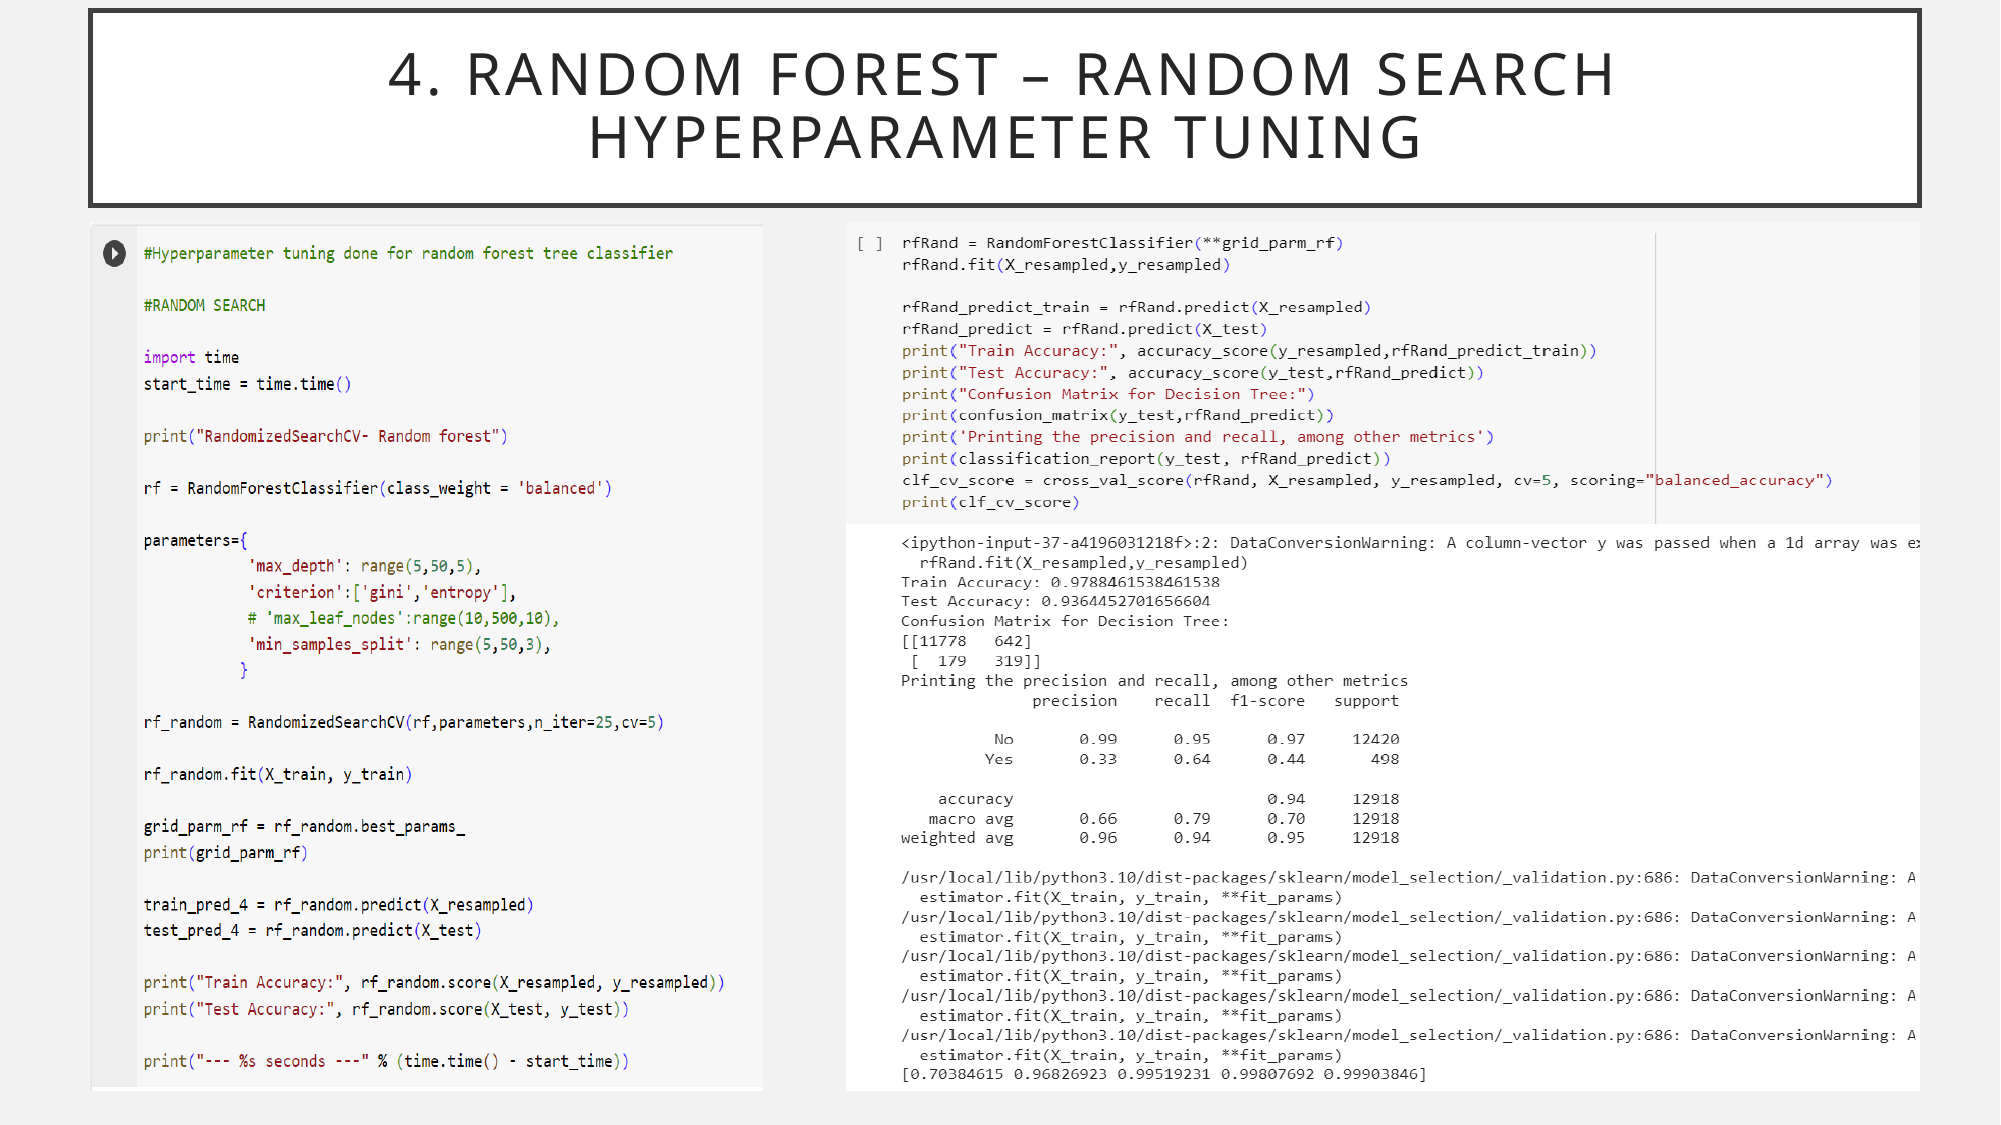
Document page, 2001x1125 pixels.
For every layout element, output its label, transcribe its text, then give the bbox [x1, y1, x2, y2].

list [90, 222, 763, 1091]
title 4. Random forest – random search HYPERPARAMETER TUNING [88, 8, 1922, 208]
picture [845, 222, 1920, 1091]
